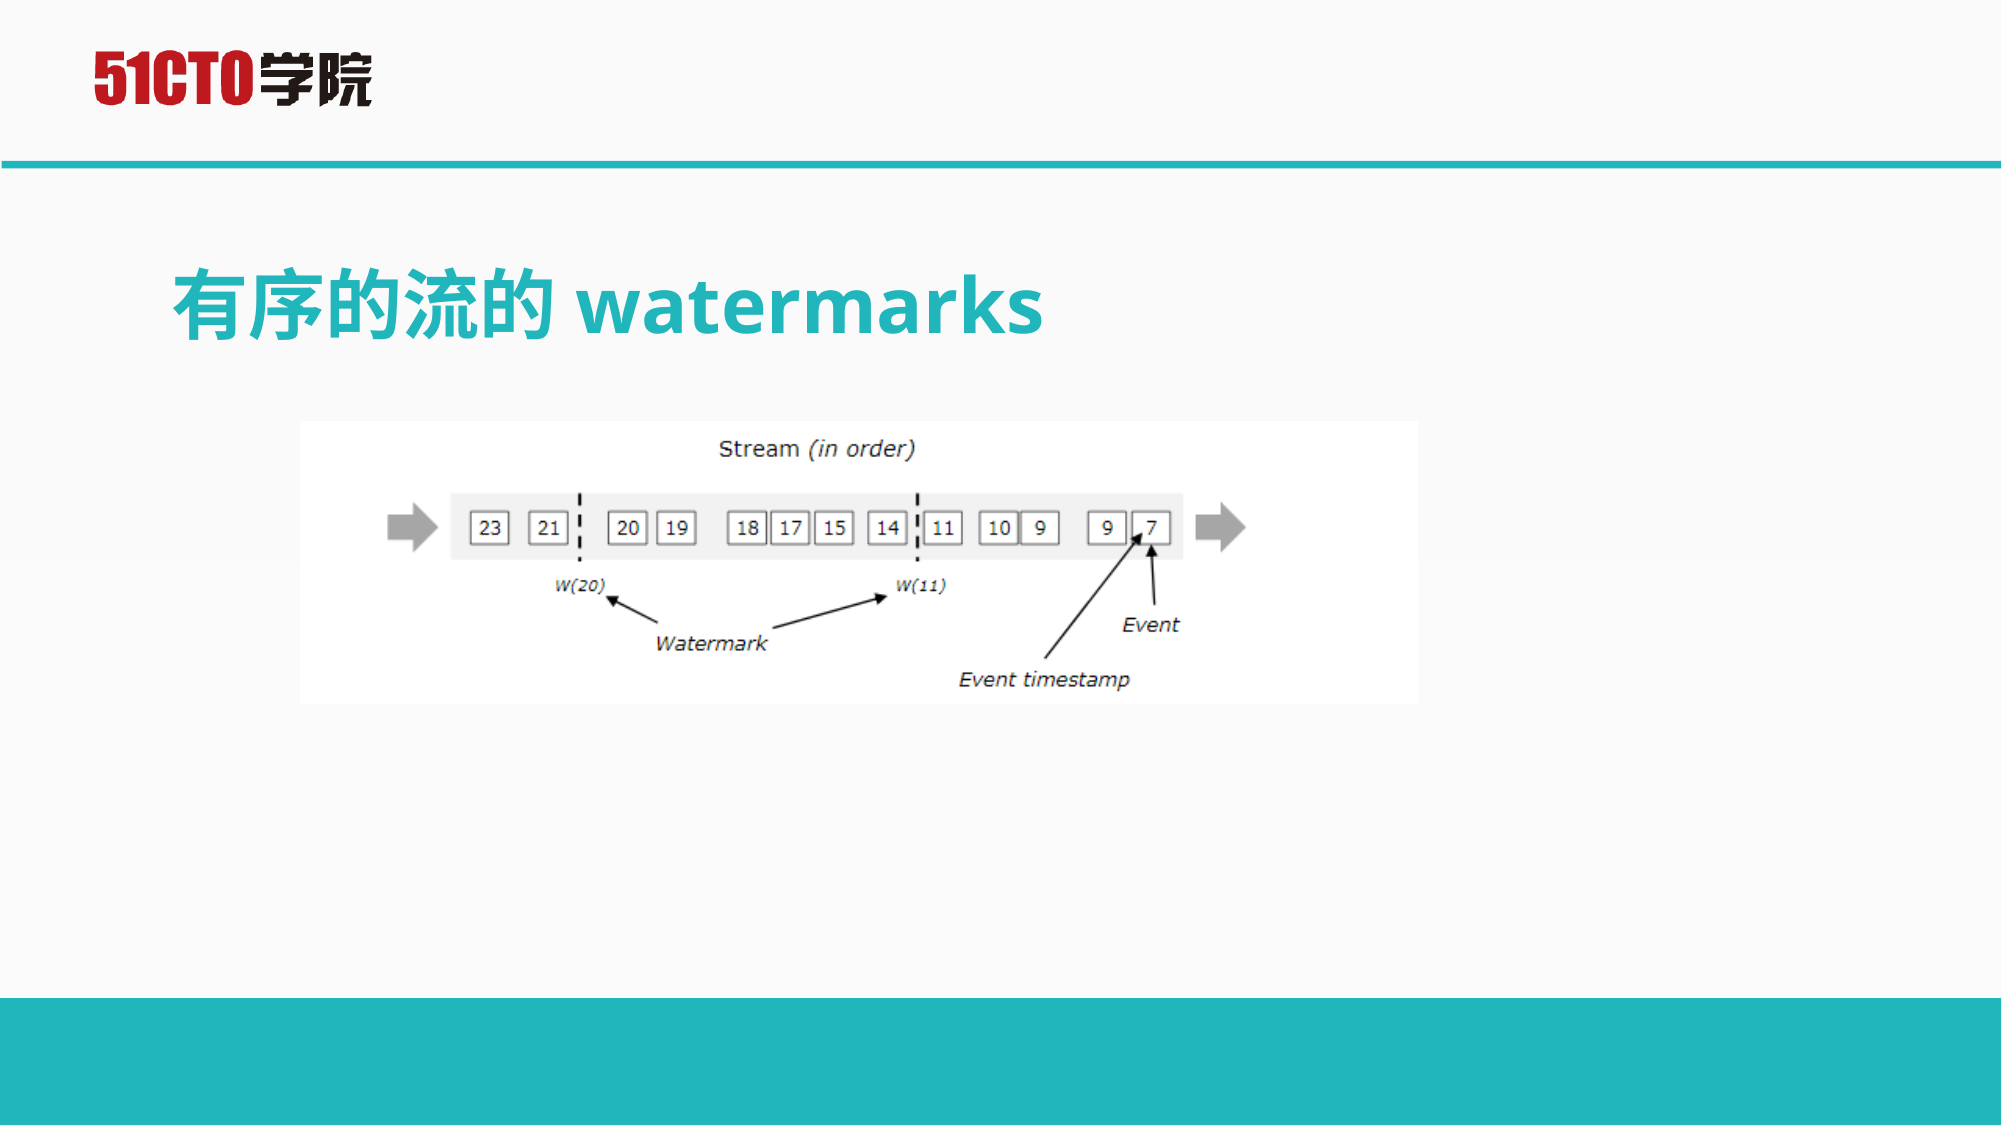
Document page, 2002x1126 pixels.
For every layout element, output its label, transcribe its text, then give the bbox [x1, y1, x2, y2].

picture [90, 42, 375, 111]
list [300, 420, 1418, 705]
title 有序的流的watermarks [156, 243, 1831, 362]
